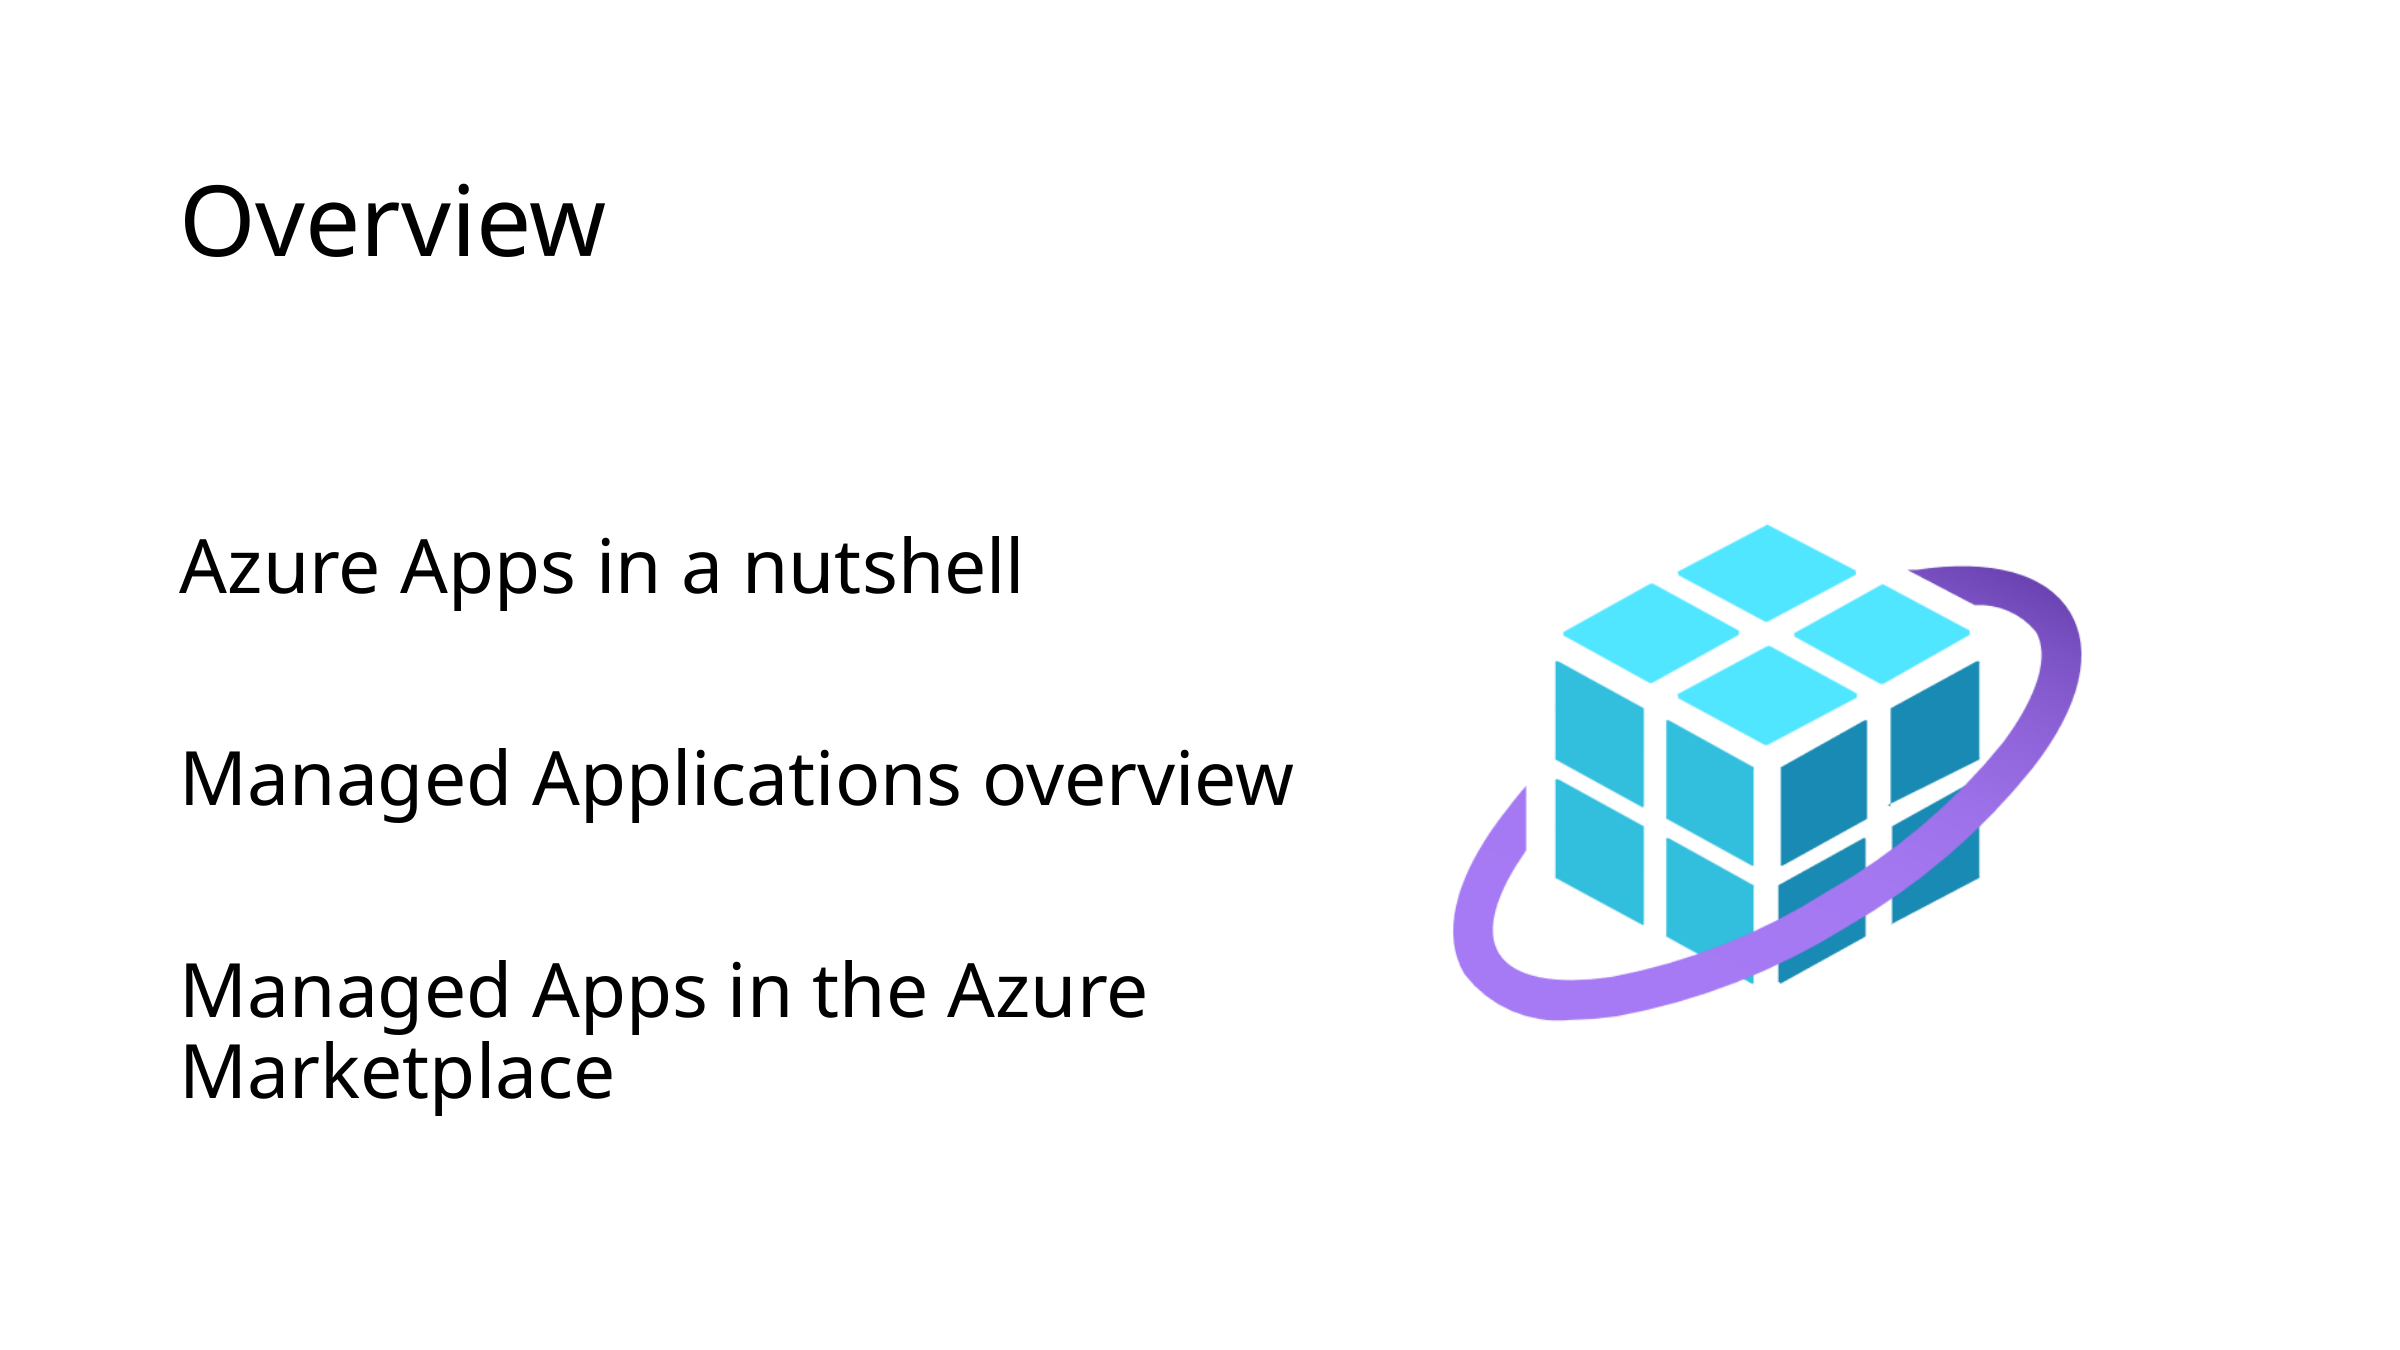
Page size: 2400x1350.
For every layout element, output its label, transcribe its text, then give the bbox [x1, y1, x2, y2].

list Azure Apps in a nutshell Managed Applications overview Managed Apps in the Azure Marketplace [164, 363, 1402, 1280]
picture [1369, 485, 2138, 1076]
